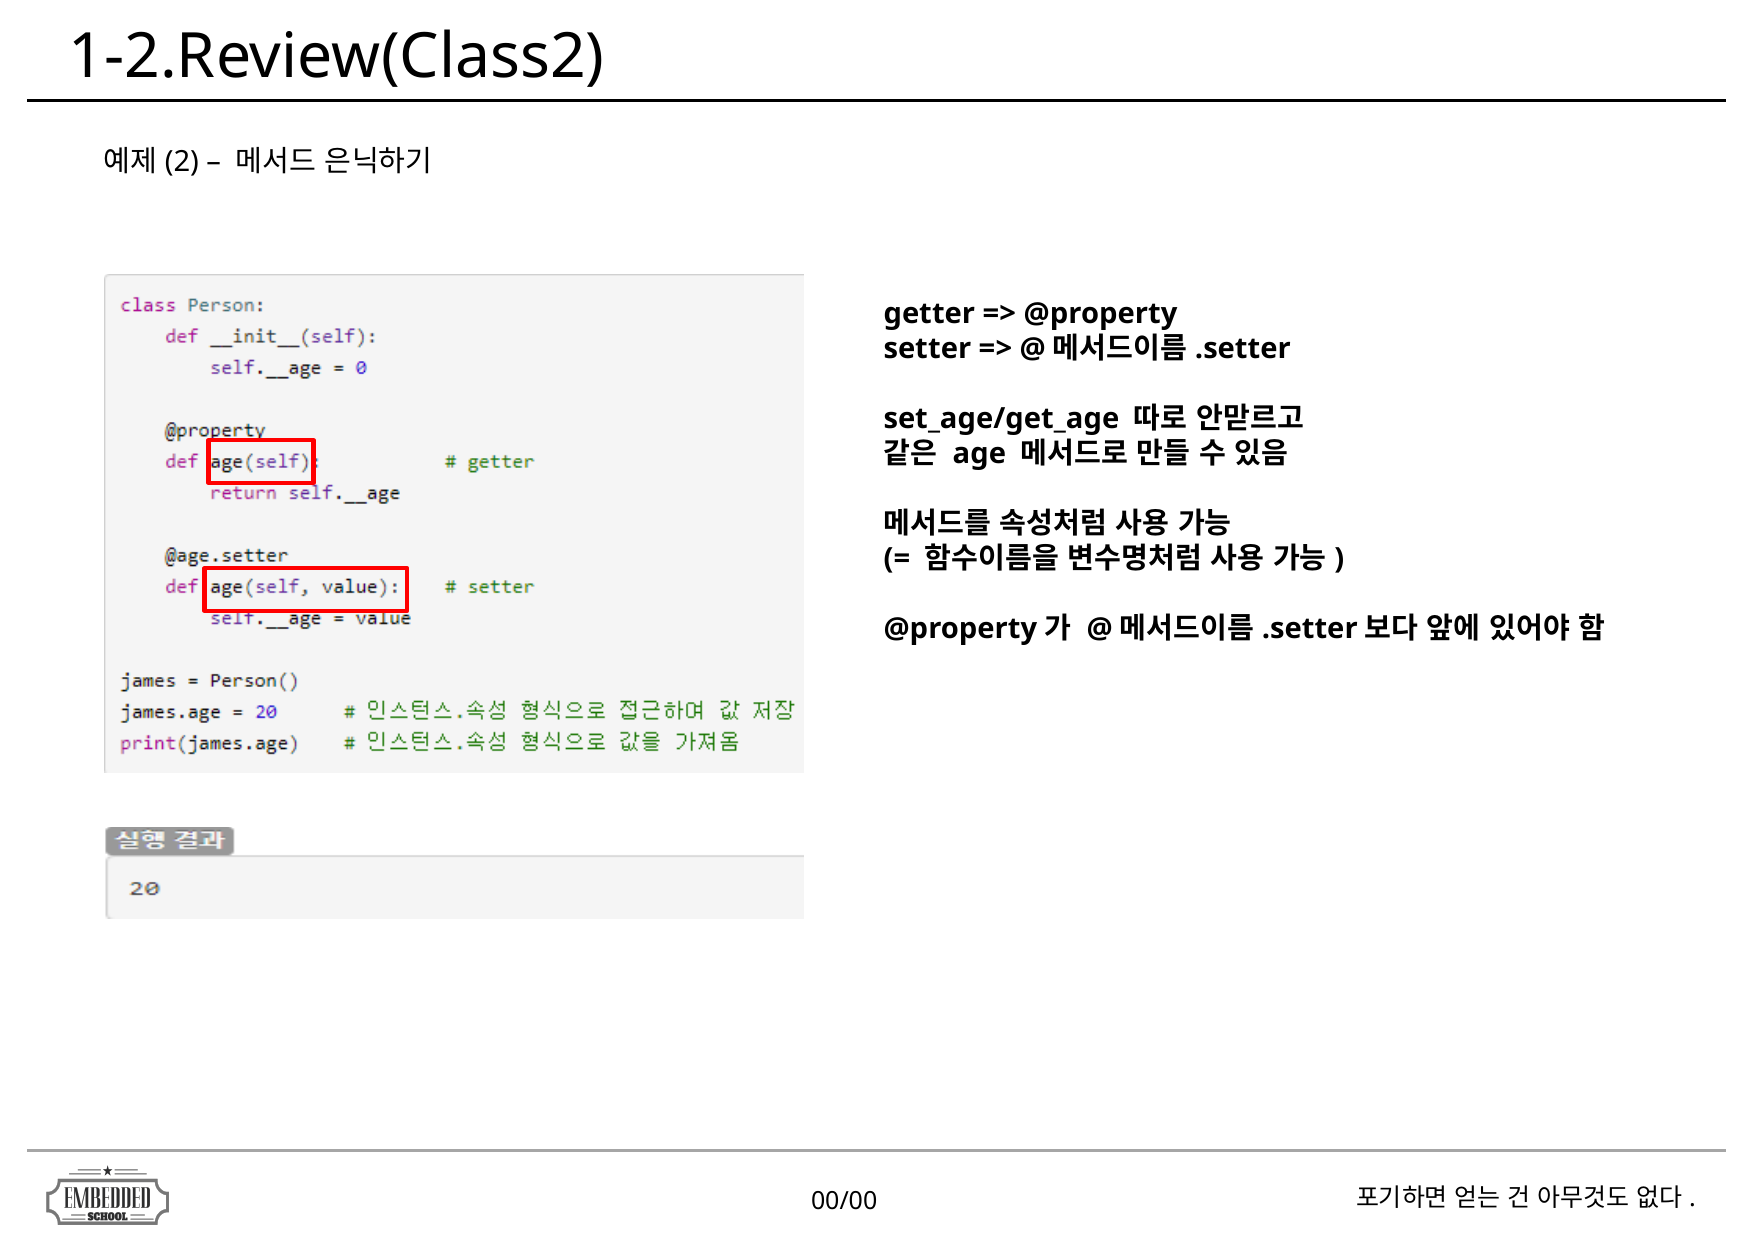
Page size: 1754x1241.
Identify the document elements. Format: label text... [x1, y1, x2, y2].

text_box 예제(2) – 메서드 은닉하기 [88, 135, 1648, 186]
picture [104, 274, 804, 774]
picture [27, 1164, 188, 1231]
text_box 00/00 [765, 1177, 923, 1223]
text_box 1-2.Review(Class2) [53, 7, 1587, 98]
text_box getter => @property setter => @메서드이름.setter set_age/get_age 따로 안맏르고 같은 age 메서드로 만들 수 있음 메서드를 속성처럼 사용 가능 (= 함수이름을 변수명처럼 사용 가능) @property가 @메서드이름.setter보다 앞에 있어야 함 [868, 286, 1754, 687]
picture [104, 827, 804, 919]
